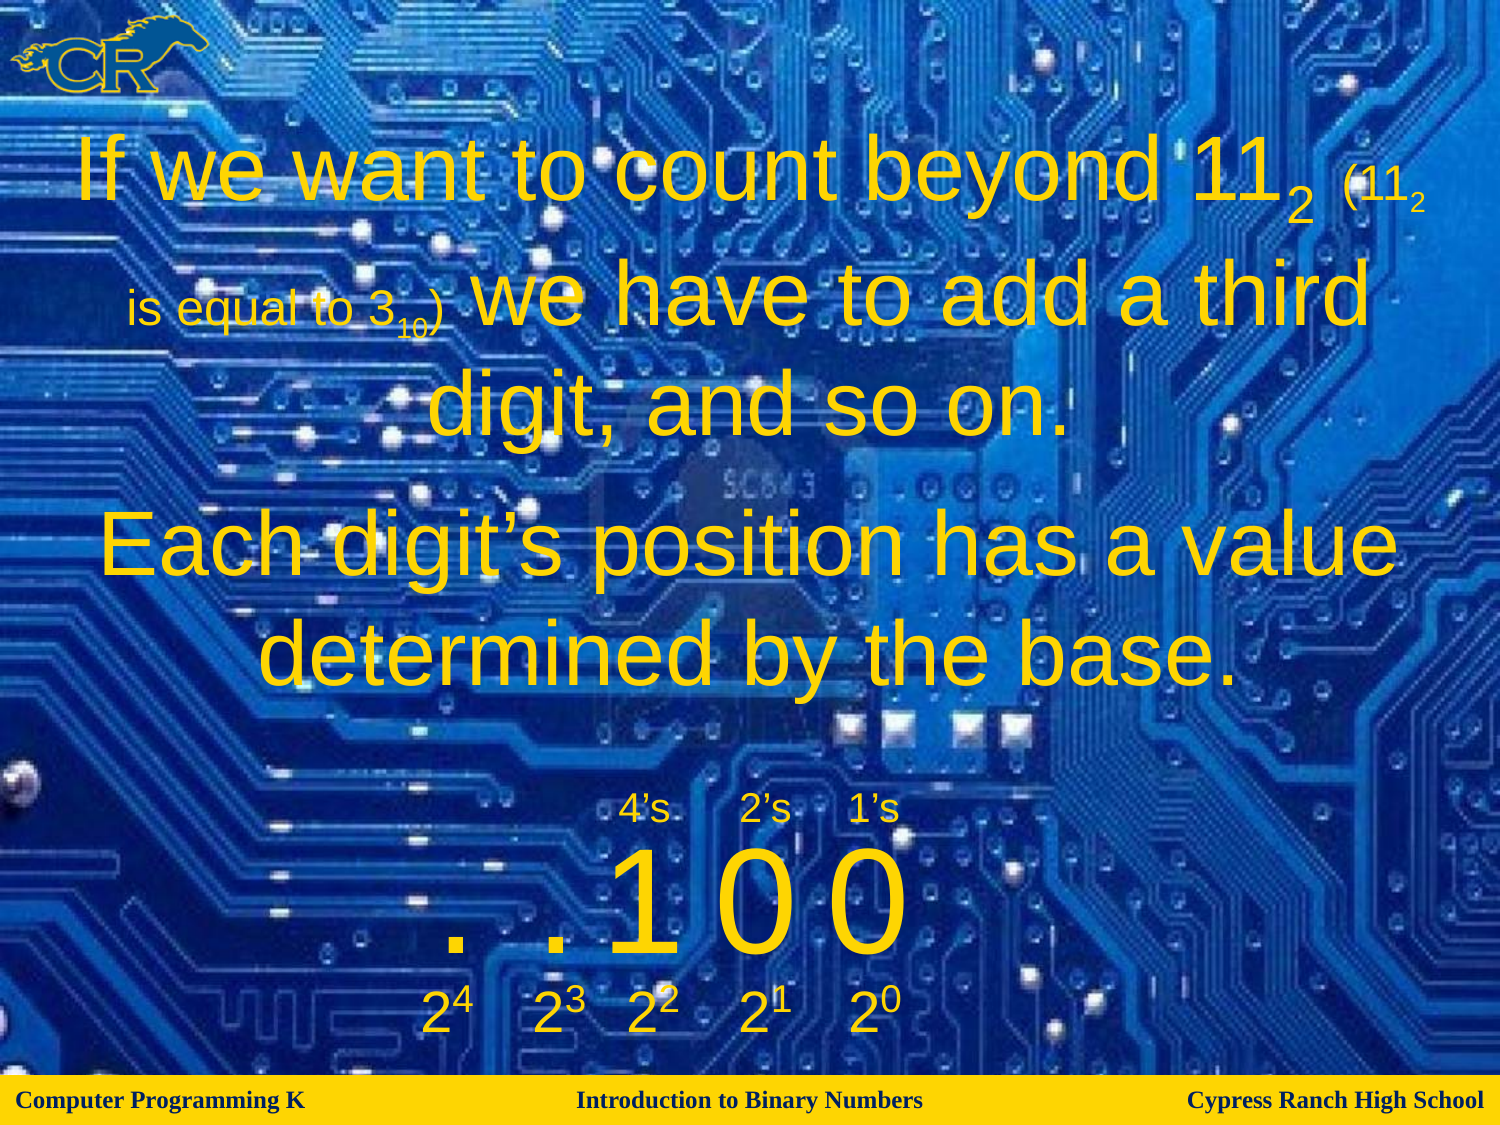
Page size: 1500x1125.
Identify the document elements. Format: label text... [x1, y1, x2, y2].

text_box 2’s [713, 762, 818, 850]
text_box 0 [713, 850, 799, 962]
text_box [384, 812, 526, 1051]
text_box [526, 812, 626, 1051]
text_box 1 [629, 812, 713, 962]
picture [0, 0, 1500, 1075]
text_box 0 [799, 812, 938, 975]
text_box 4’s [592, 762, 697, 850]
text_box 1’s [821, 762, 926, 850]
title If we want to count beyond 112 (112 is equal to 310) we have to add a third digit, and so on. Each digit’s position has a value determined by the base. [37, 62, 1463, 750]
text_box 21 [716, 962, 812, 1050]
text_box 20 [812, 962, 938, 1050]
text_box 22 [629, 962, 716, 1050]
